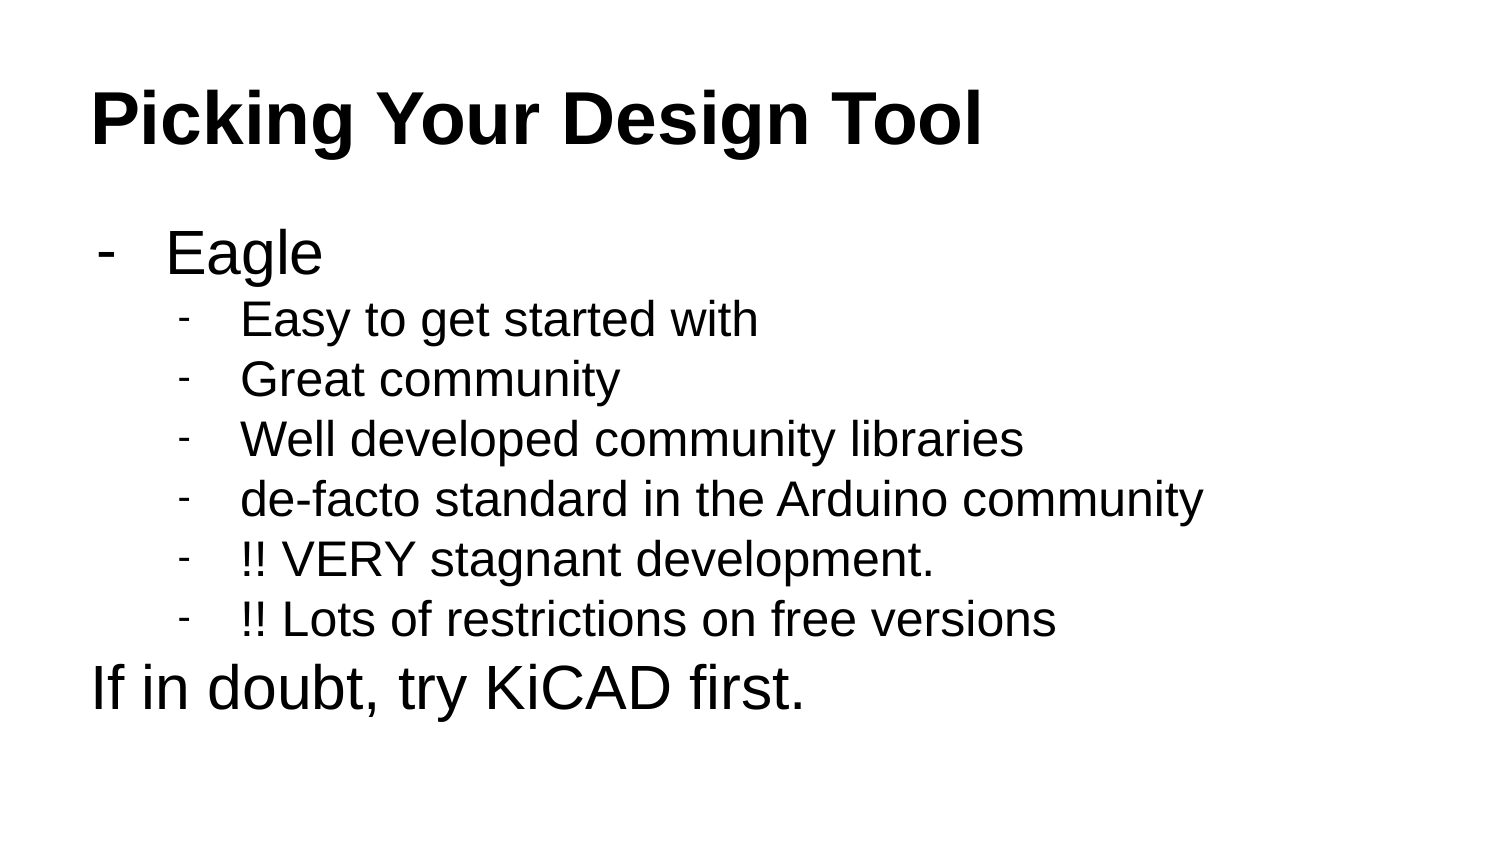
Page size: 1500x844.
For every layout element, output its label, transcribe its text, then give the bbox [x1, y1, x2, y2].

title Picking Your Design Tool [75, 33, 1425, 175]
list Eagle Easy to get started with Great community Well developed community libraries de-facto standard in the Arduino community !! VERY stagnant development. !! Lots of restrictions on free versions If in doubt, try KiCAD first. [75, 196, 1425, 808]
